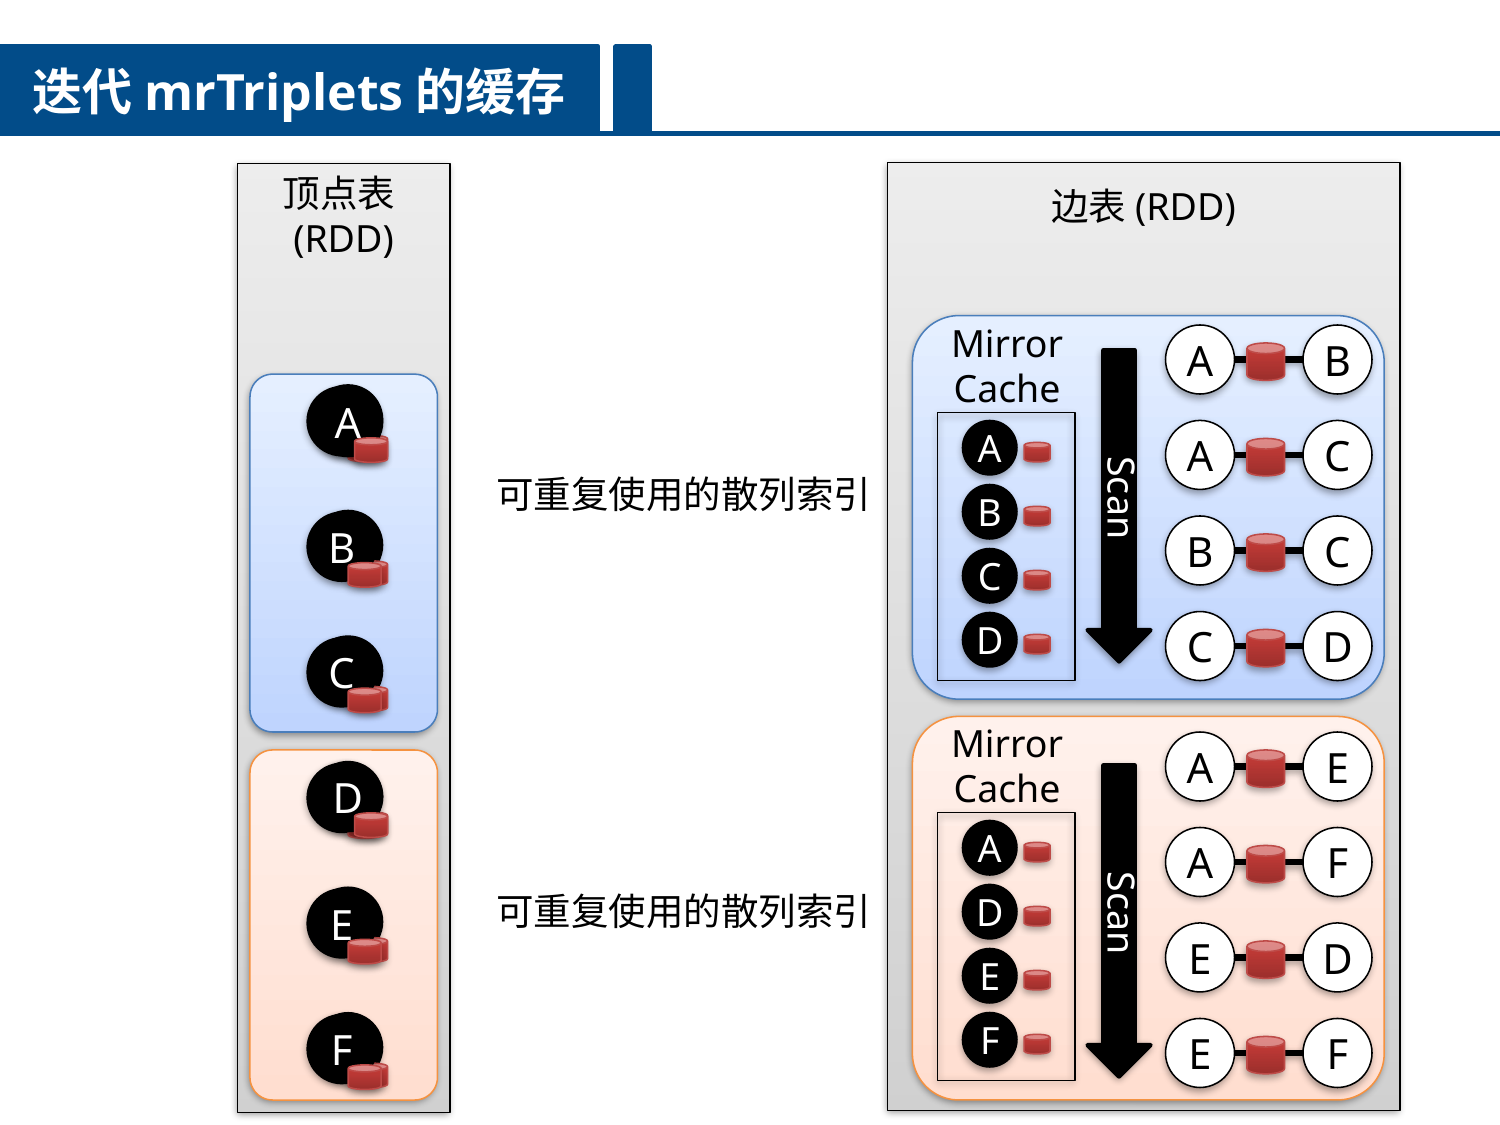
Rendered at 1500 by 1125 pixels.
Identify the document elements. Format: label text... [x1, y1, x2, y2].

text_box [249, 373, 438, 1101]
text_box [306, 637, 382, 714]
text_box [306, 511, 382, 588]
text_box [313, 762, 388, 838]
text_box 可重复使用的散列索引 [481, 880, 882, 940]
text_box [313, 387, 388, 463]
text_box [962, 820, 1051, 1068]
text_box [306, 763, 310, 839]
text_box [306, 386, 313, 462]
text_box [887, 162, 1401, 1111]
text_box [306, 888, 382, 965]
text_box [313, 470, 388, 762]
text_box 可重复使用的散列索引 [481, 463, 882, 524]
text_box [313, 845, 388, 1088]
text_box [306, 1014, 382, 1090]
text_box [962, 420, 1051, 668]
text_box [237, 162, 451, 1113]
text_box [1165, 324, 1373, 1088]
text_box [0, 46, 651, 134]
